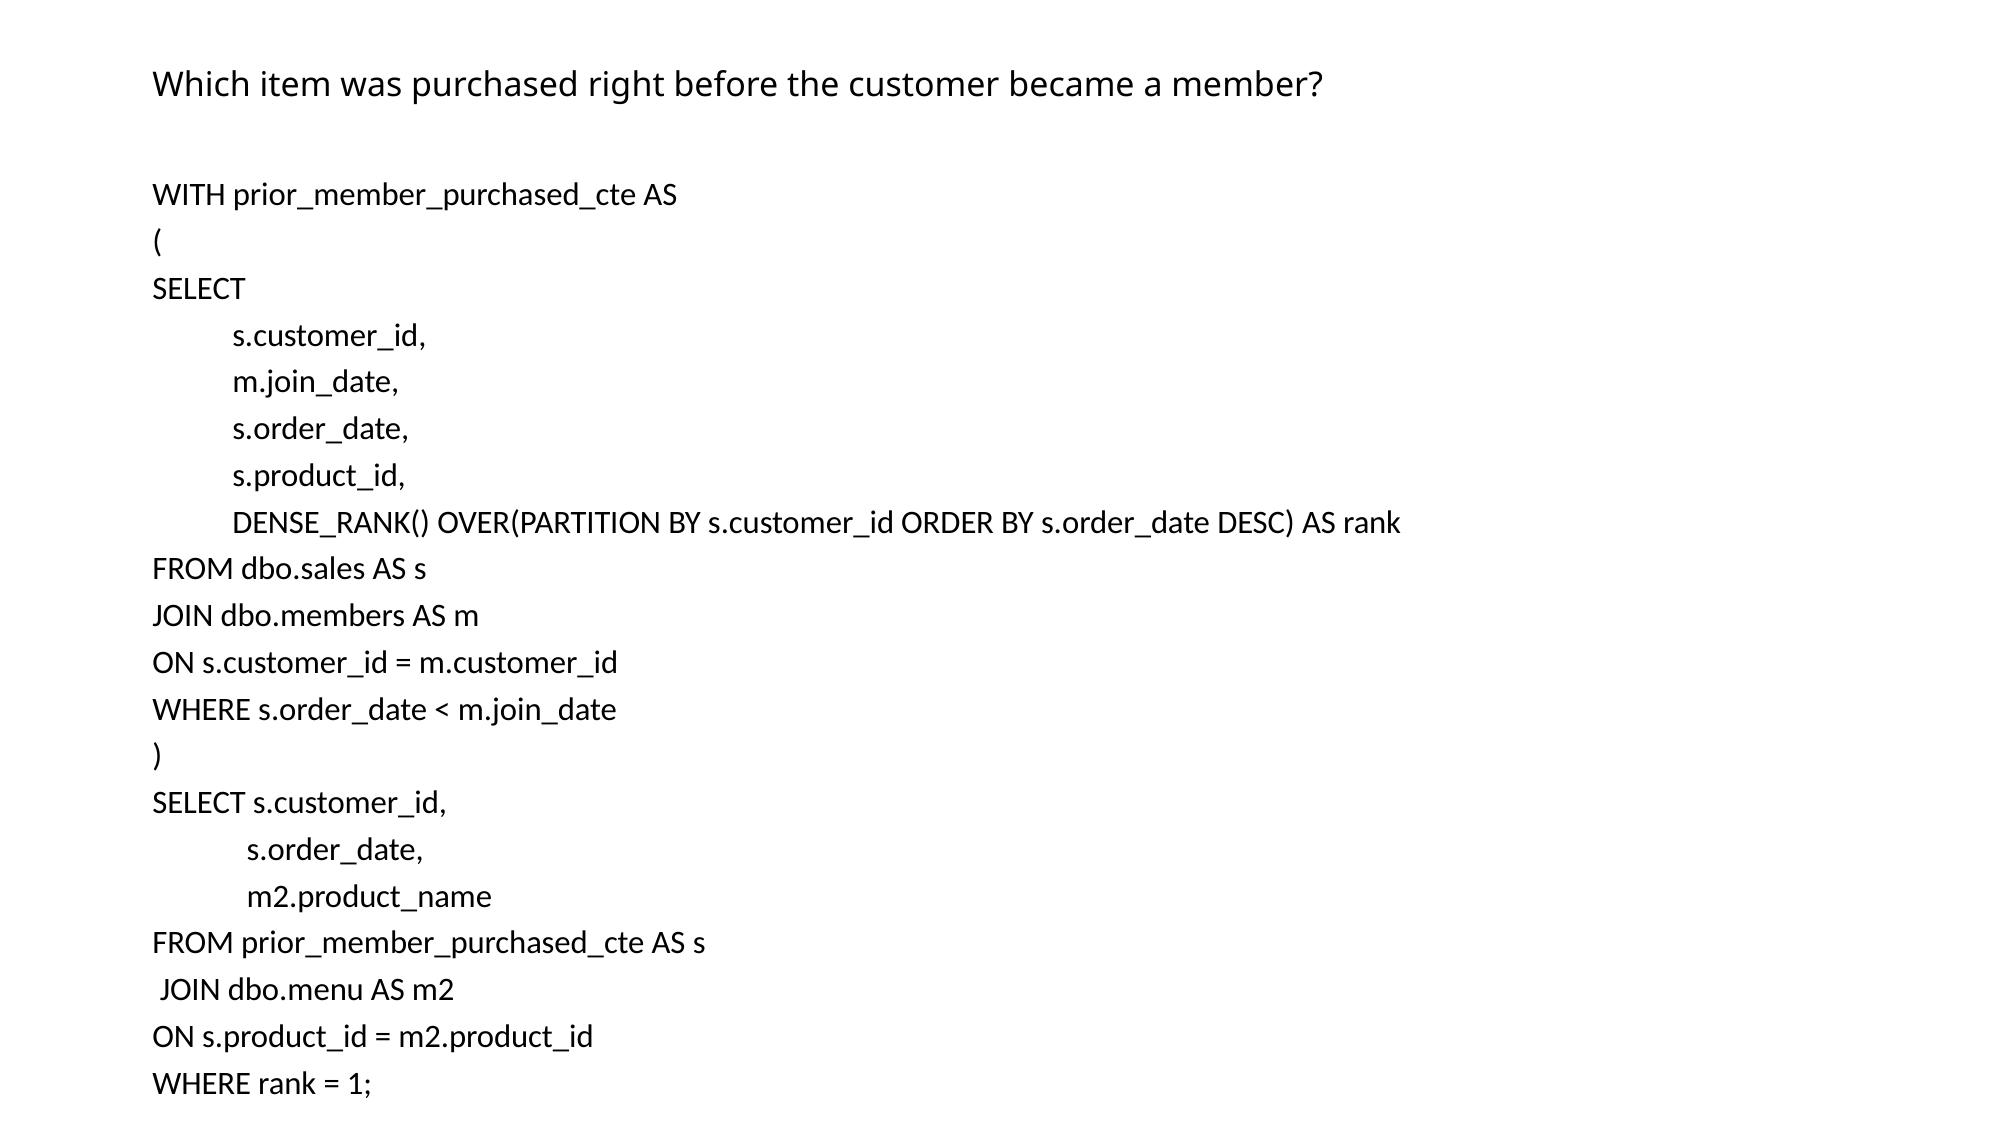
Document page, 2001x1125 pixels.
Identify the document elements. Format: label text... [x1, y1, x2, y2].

title Which item was purchased right before the customer became a member? [137, 59, 1863, 112]
list WITH prior_member_purchased_cte AS ( SELECT s.customer_id, m.join_date, s.order_date, s.product_id, DENSE_RANK() OVER(PARTITION BY s.customer_id ORDER BY s.order_date DESC) AS rank FROM dbo.sales AS s JOIN dbo.members AS m ON s.customer_id = m.customer_id WHERE s.order_date < m.join_date ) SELECT s.customer_id, s.order_date, m2.product_name FROM prior_member_purchased_cte AS s JOIN dbo.menu AS m2 ON s.product_id = m2.product_id WHERE rank = 1; [137, 170, 1863, 1125]
